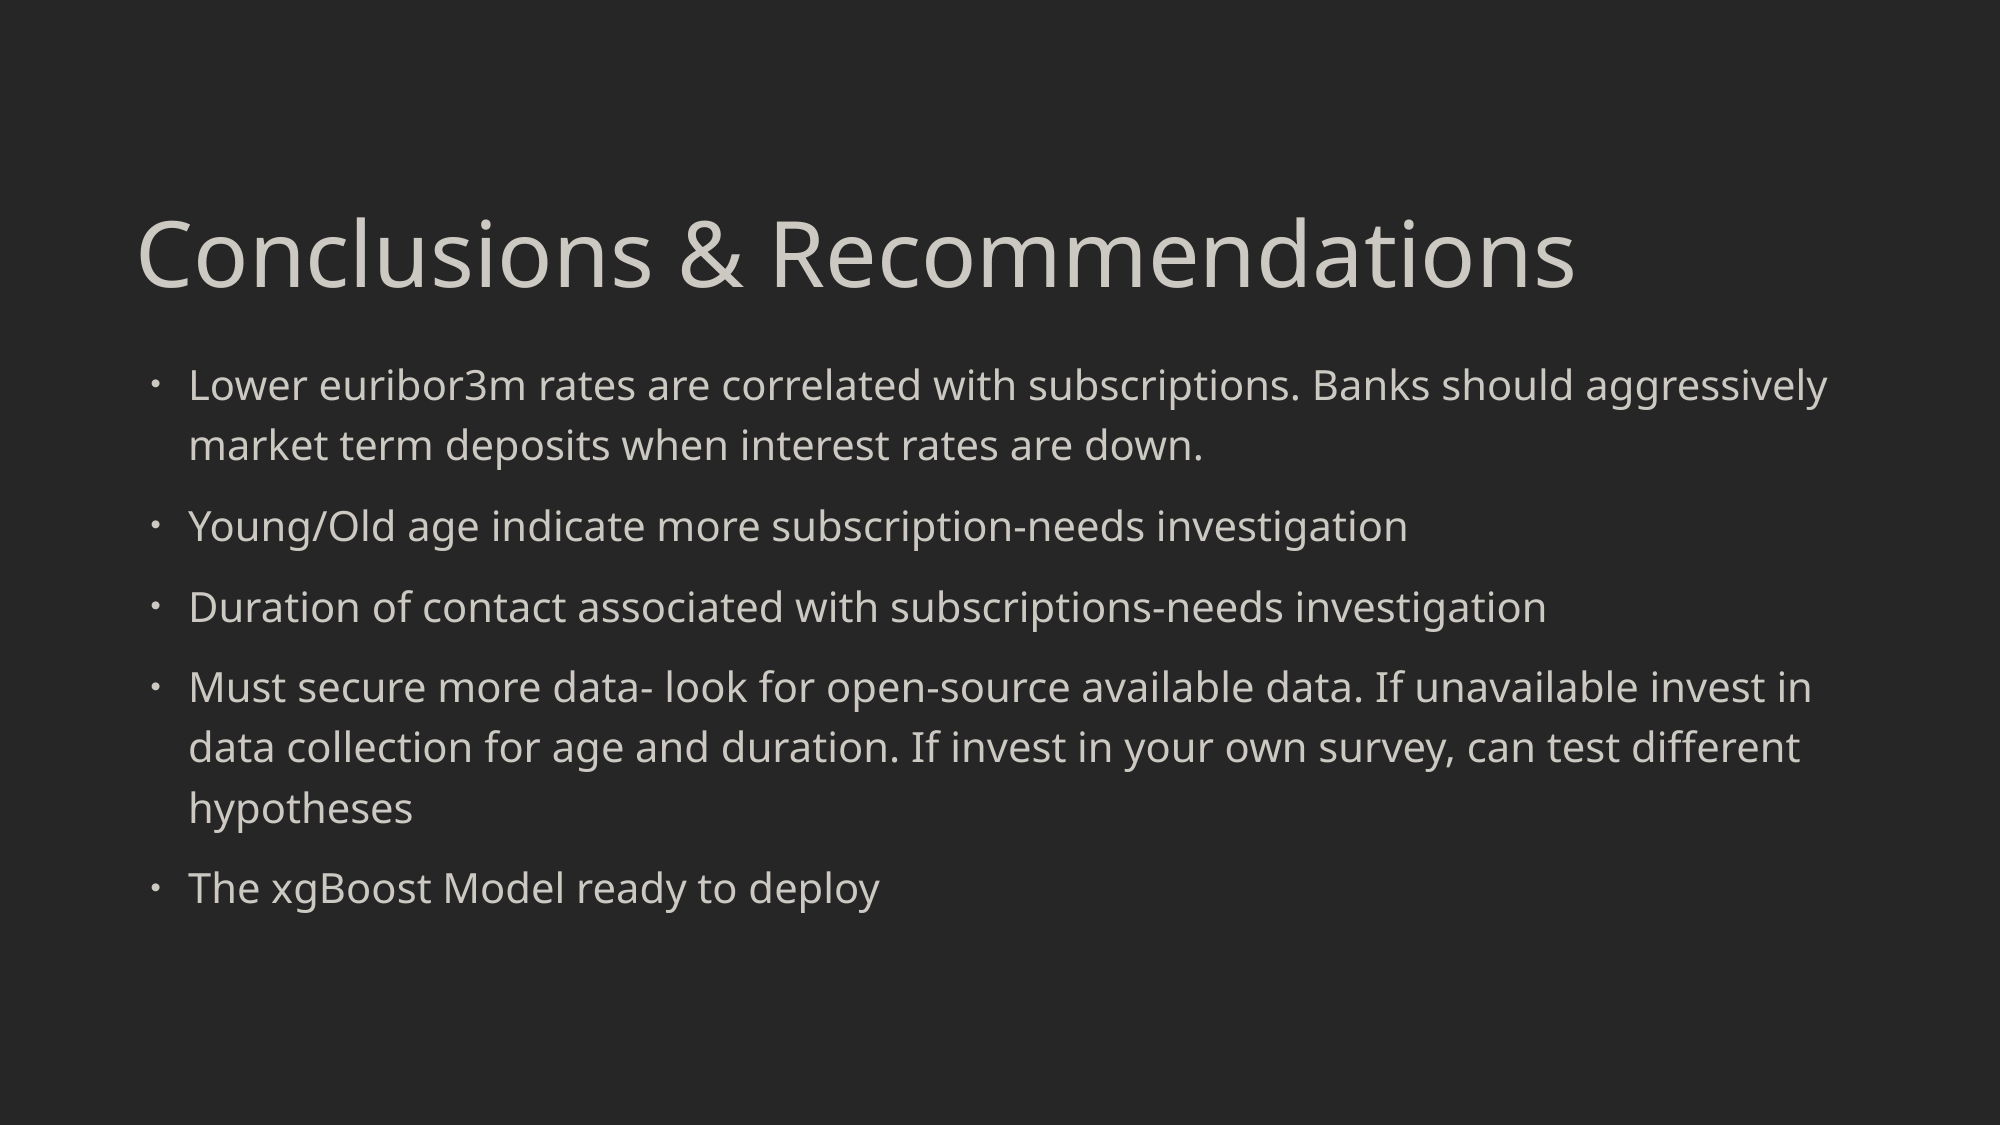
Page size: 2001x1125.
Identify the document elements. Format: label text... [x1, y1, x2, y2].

list Lower euribor3m rates are correlated with subscriptions. Banks should aggressively market term deposits when interest rates are down. Young/Old age indicate more subscription-needs investigation Duration of contact associated with subscriptions-needs investigation Must secure more data- look for open-source available data. If unavailable invest in data collection for age and duration. If invest in your own survey, can test different hypotheses The xgBoost Model ready to deploy [135, 340, 1847, 982]
title Conclusions & Recommendations [120, 135, 1832, 314]
